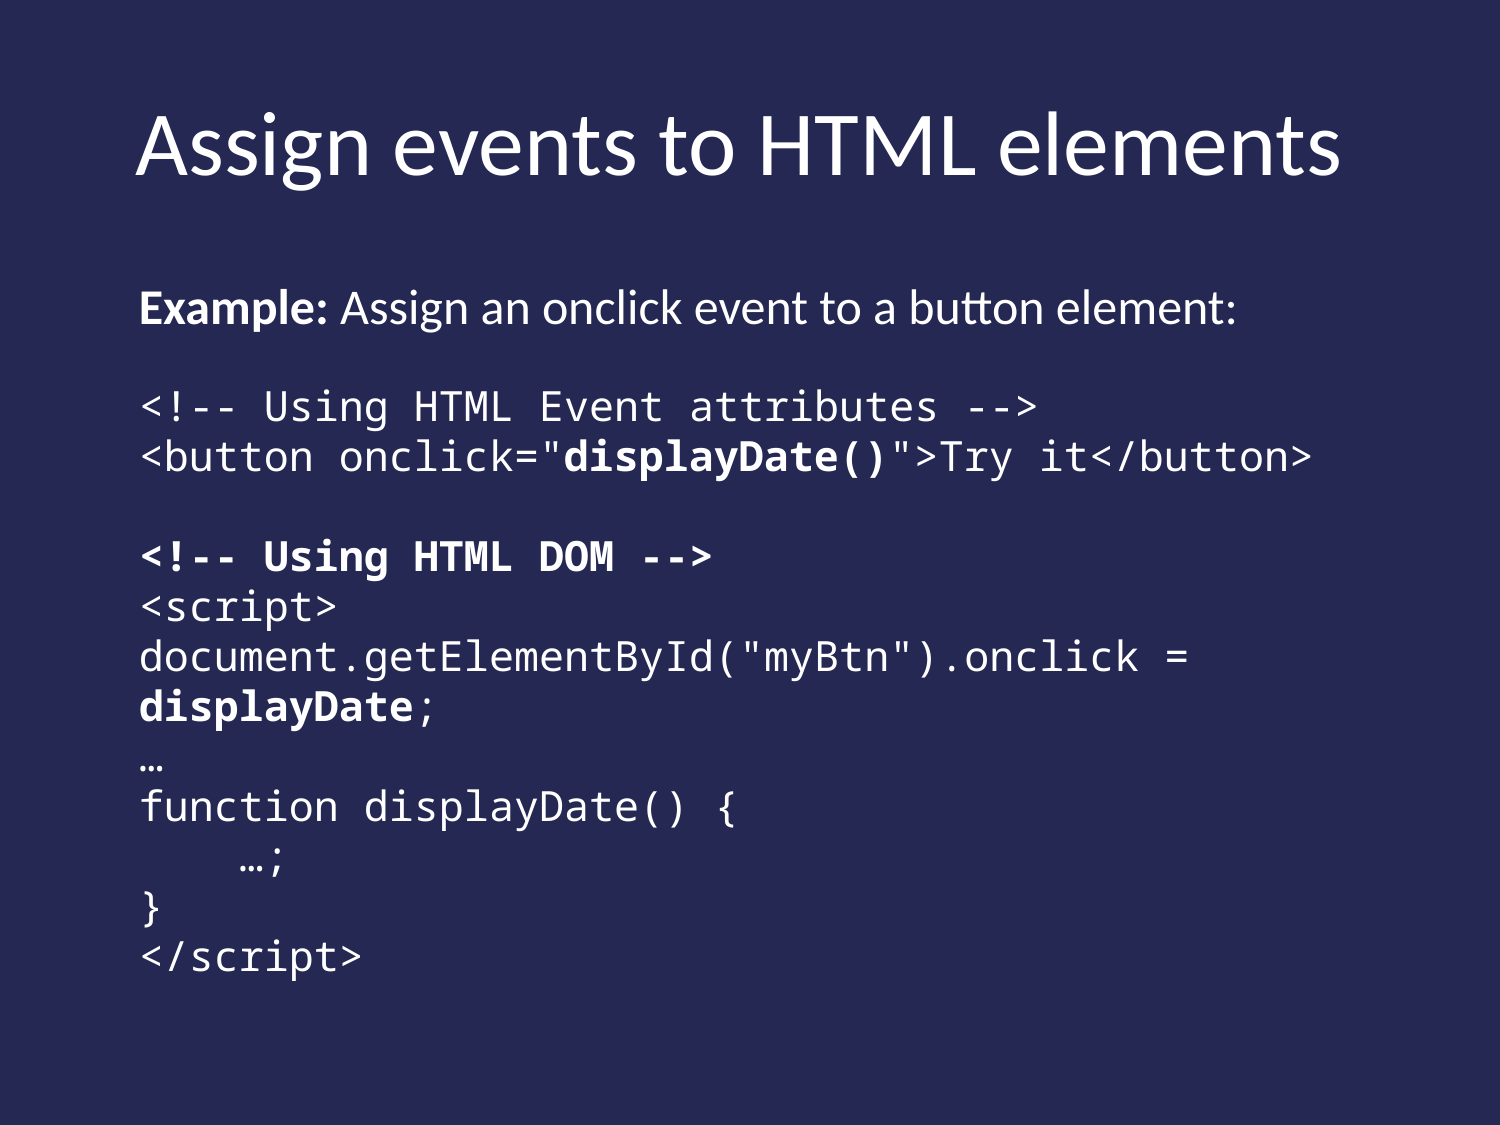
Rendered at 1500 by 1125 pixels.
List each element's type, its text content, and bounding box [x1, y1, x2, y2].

title Assign events to HTML elements [75, 45, 1425, 233]
text_box Example: Assign an onclick event to a button element: <!-- Using HTML Event attributes --> <button onclick="displayDate()">Try it</button> <!-- Using HTML DOM --> <script> document.getElementById("myBtn").onclick = displayDate; … function displayDate() { …; } </script> [123, 267, 1425, 1038]
